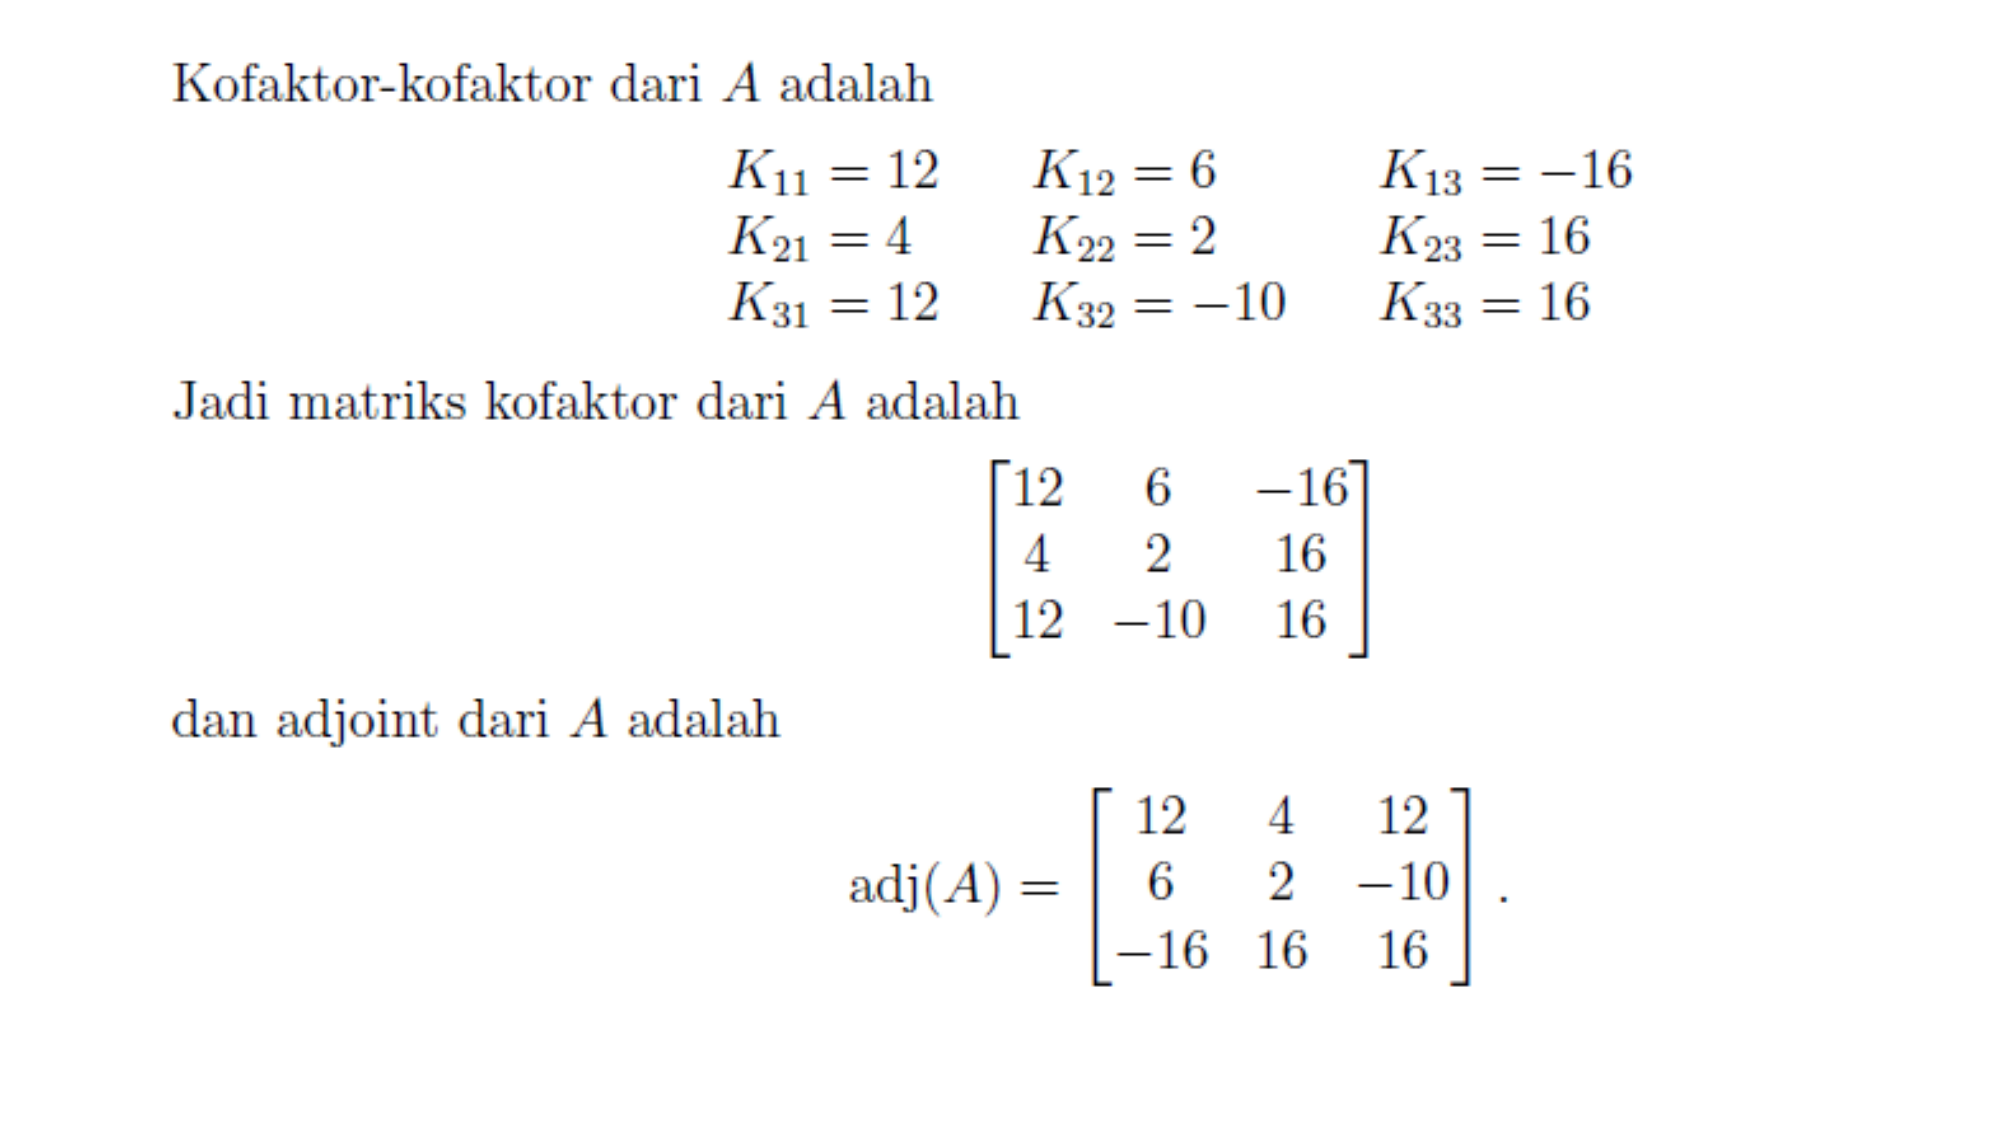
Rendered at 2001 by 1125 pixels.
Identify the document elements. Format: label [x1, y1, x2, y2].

picture [161, 36, 1670, 1025]
